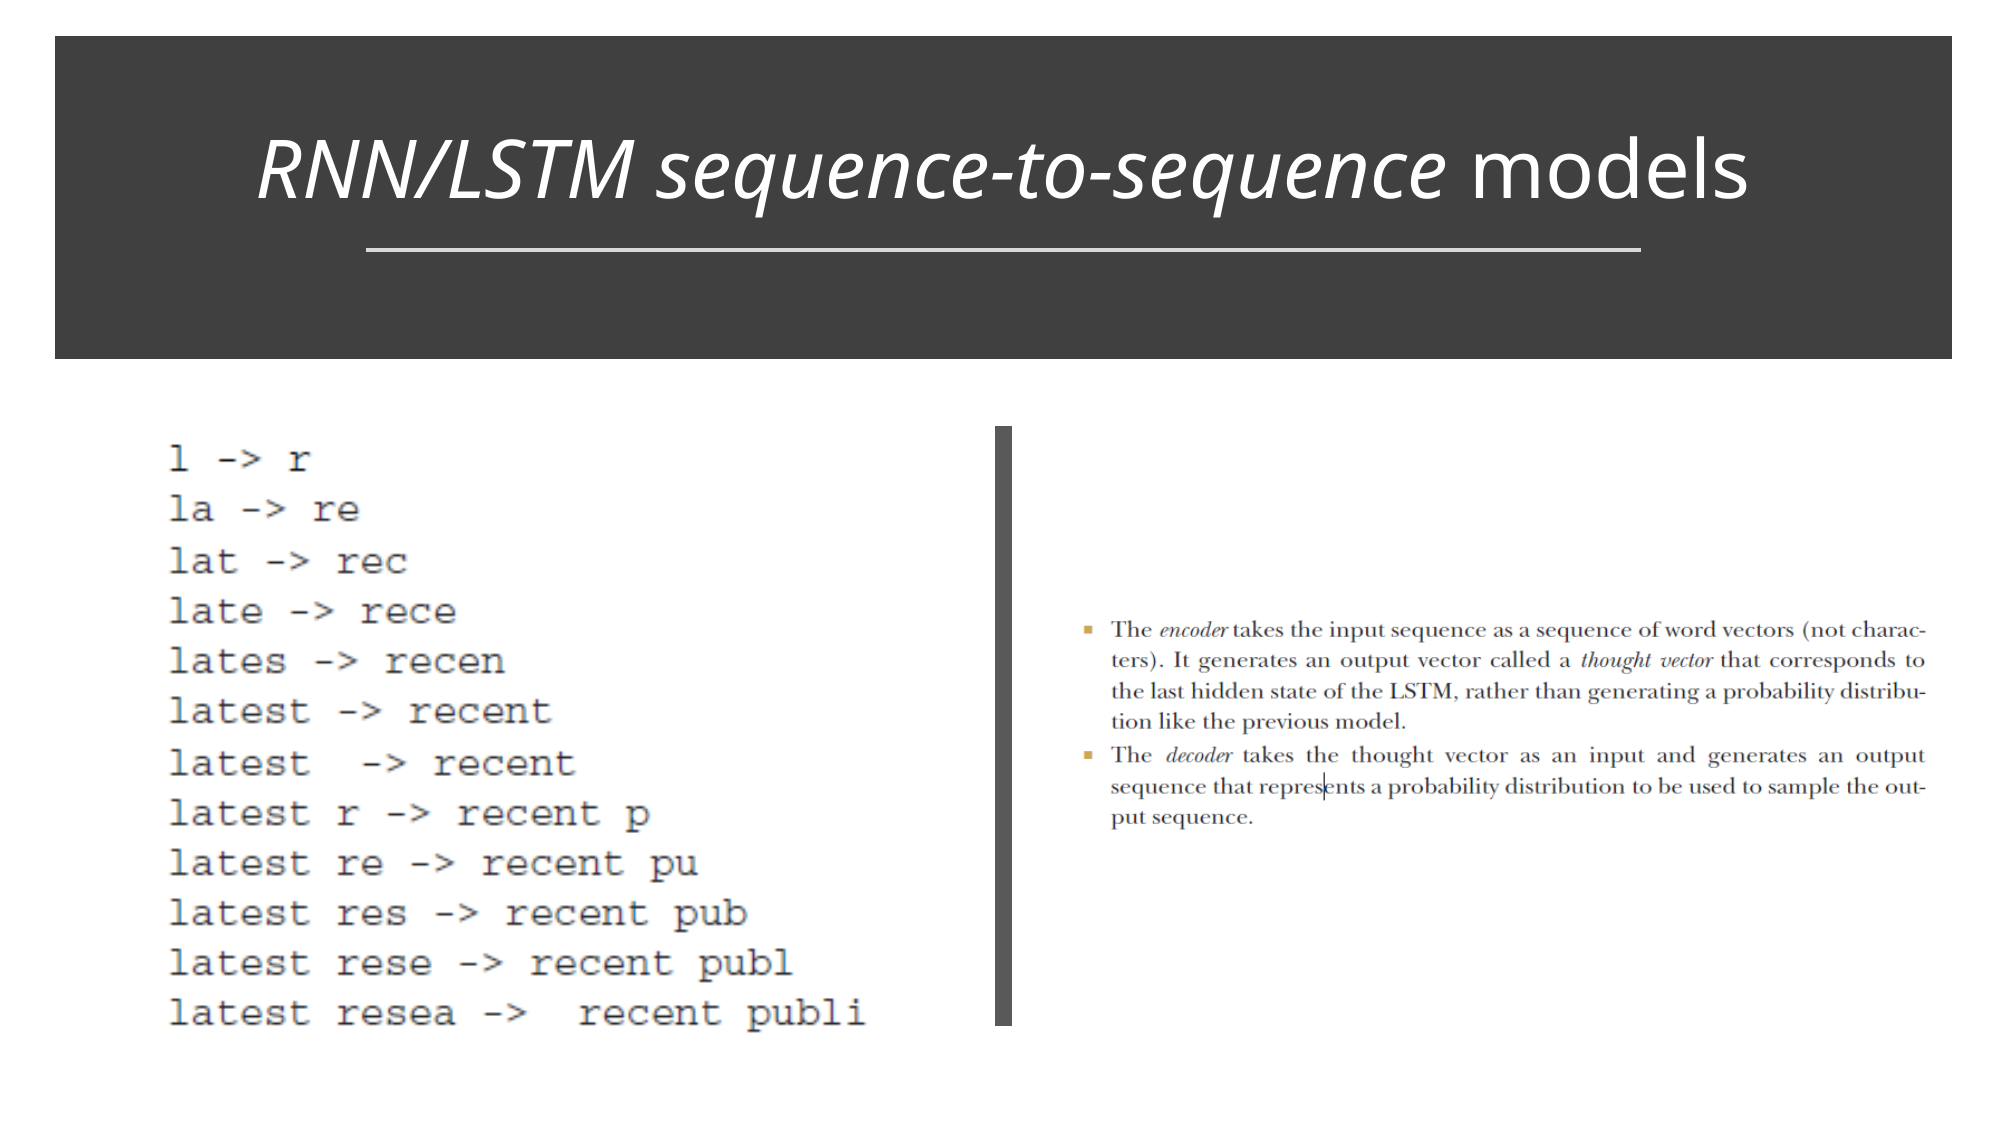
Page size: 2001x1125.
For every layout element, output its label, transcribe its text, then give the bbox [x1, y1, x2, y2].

picture [113, 398, 891, 1054]
text_box [64, 45, 1942, 350]
picture [1057, 609, 1953, 843]
text_box RNN/LSTM sequence-to-sequence models [89, 71, 1917, 224]
